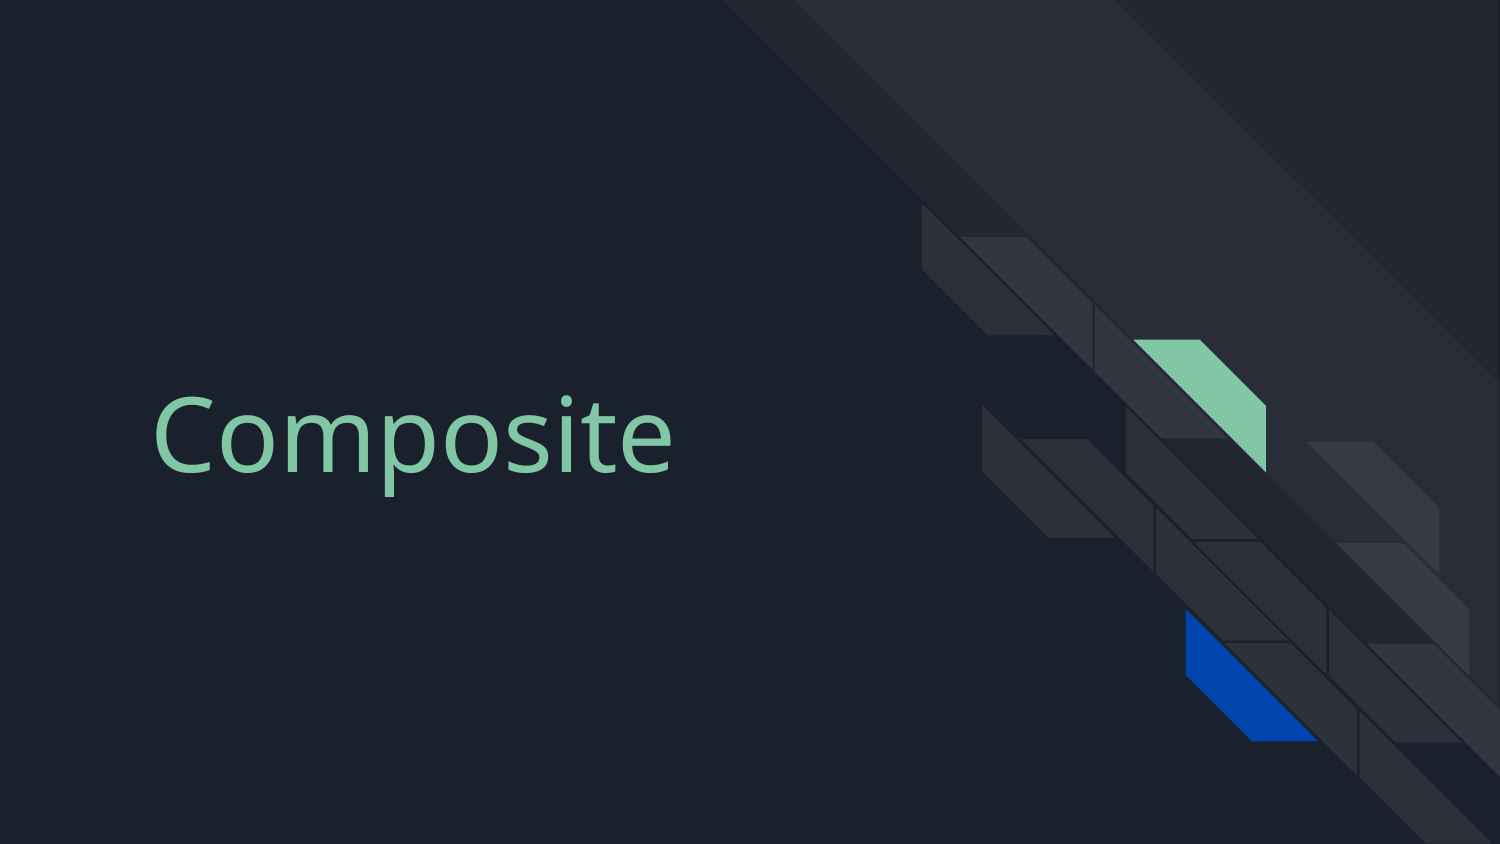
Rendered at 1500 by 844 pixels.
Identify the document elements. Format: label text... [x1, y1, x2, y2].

title Composite [135, 336, 888, 526]
